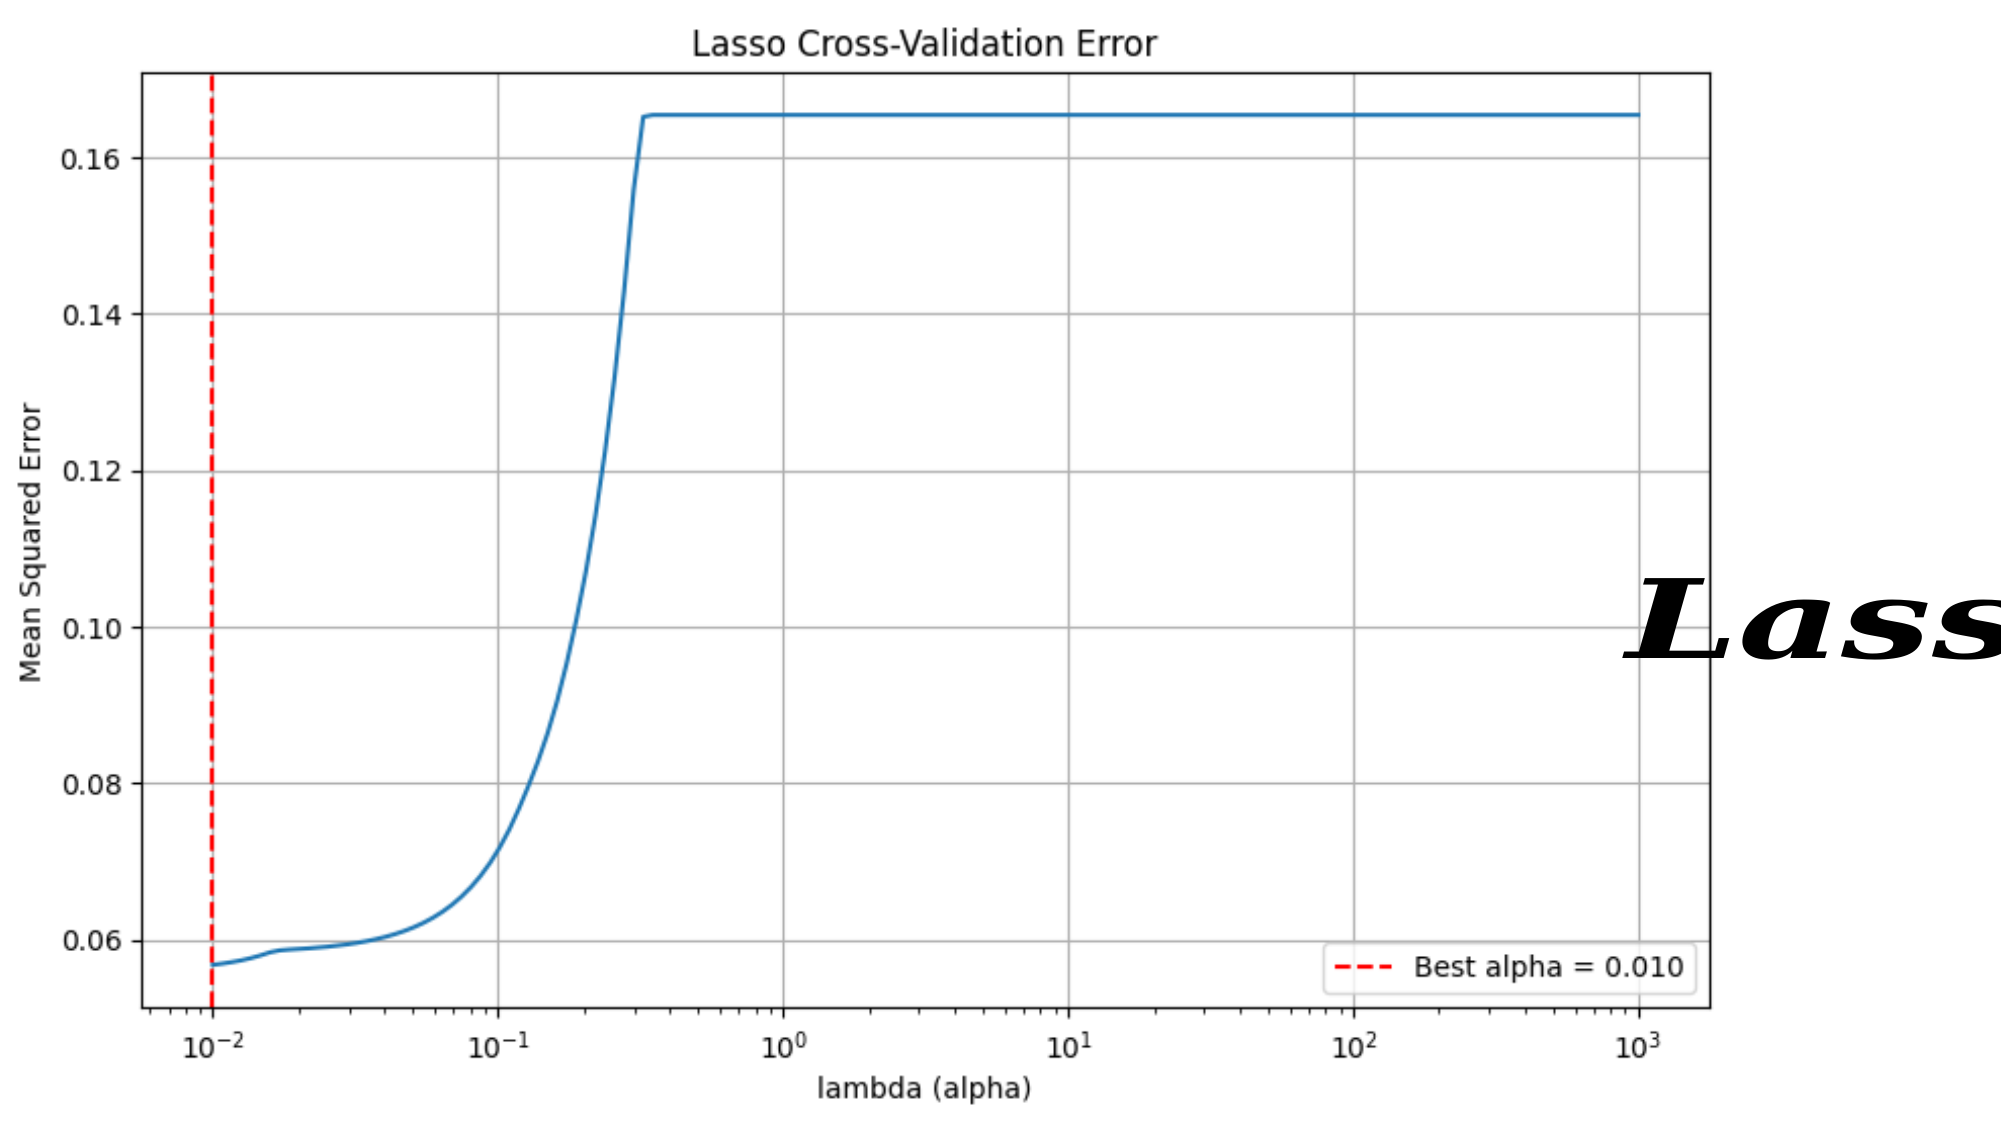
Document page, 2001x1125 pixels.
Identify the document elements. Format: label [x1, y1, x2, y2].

picture [0, 7, 1731, 1125]
